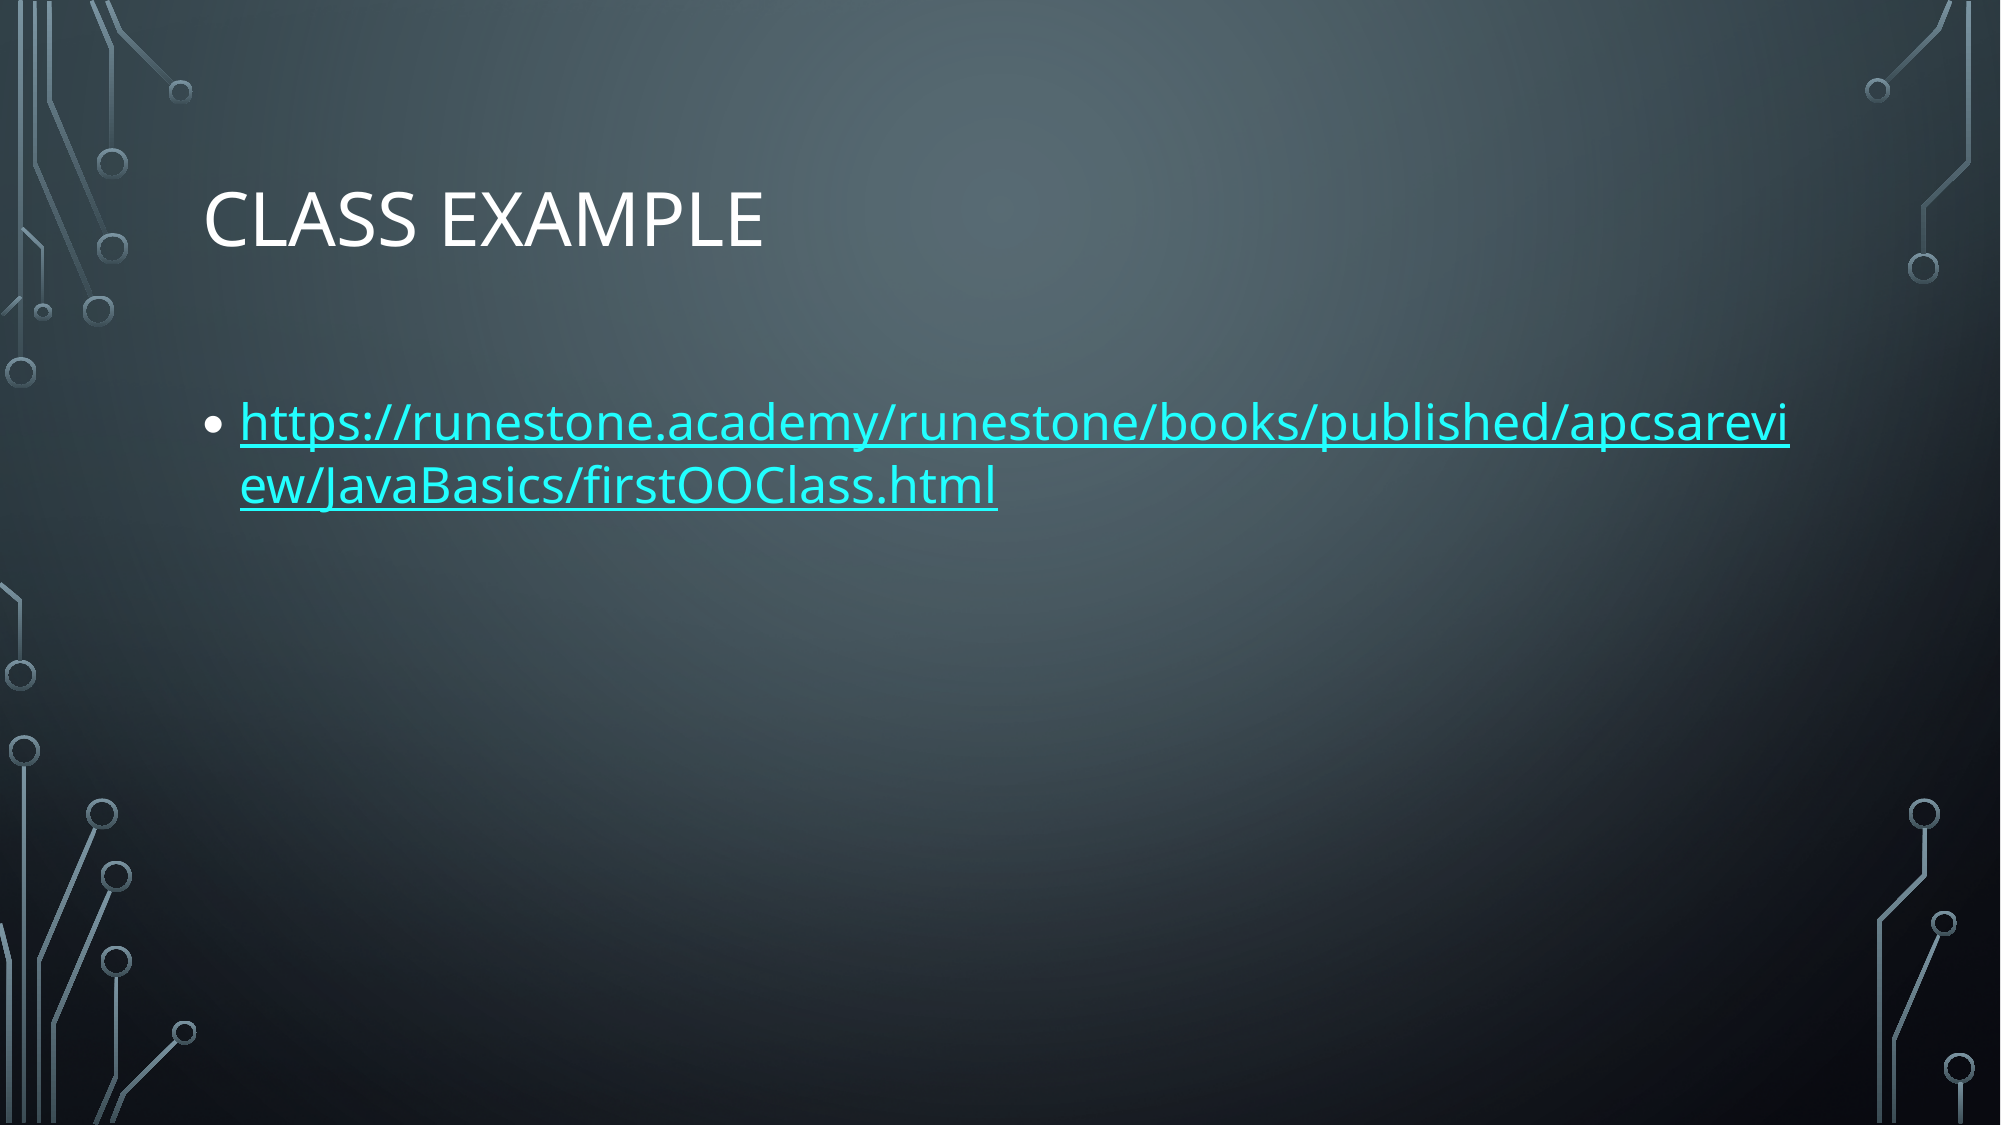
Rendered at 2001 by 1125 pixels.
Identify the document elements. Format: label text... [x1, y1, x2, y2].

list https://runestone.academy/runestone/books/published/apcsareview/JavaBasics/firstOOClass.html [187, 369, 1813, 950]
title Class example [187, 101, 1813, 344]
